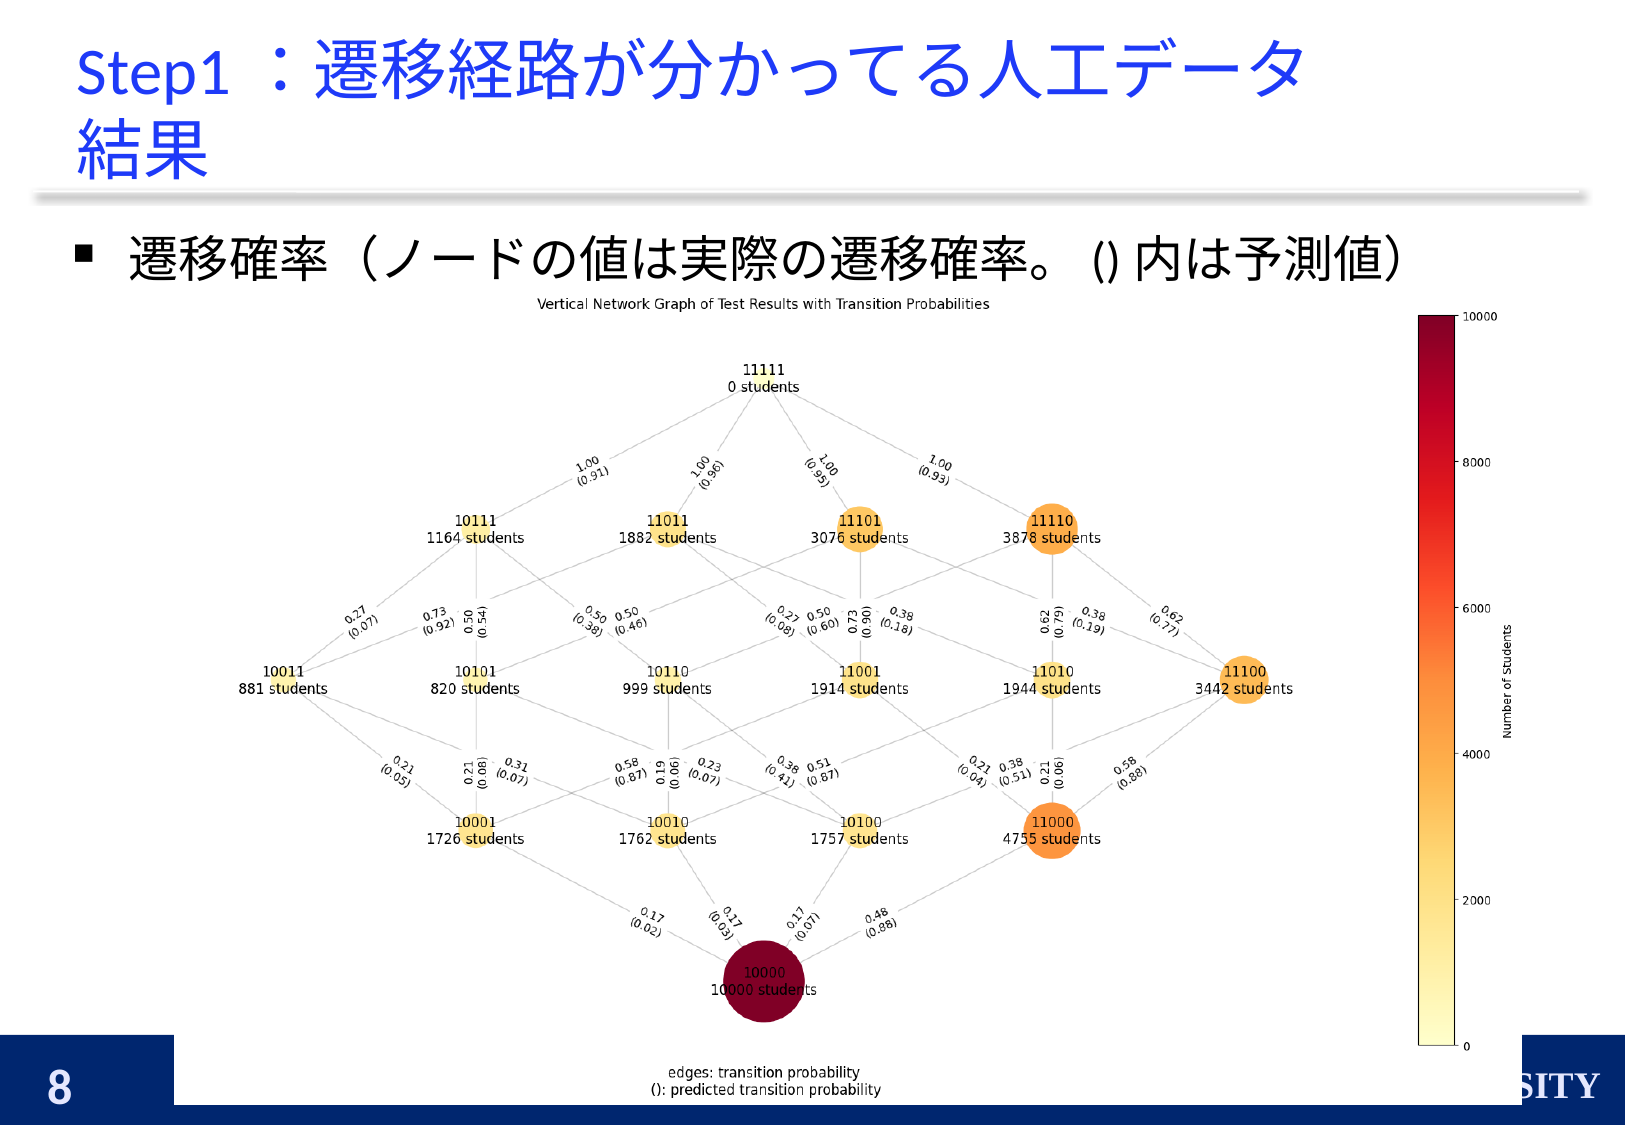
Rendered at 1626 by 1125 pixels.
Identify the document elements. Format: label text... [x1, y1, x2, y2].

list 遷移確率（ノードの値は実際の遷移確率。()内は予測値） [57, 219, 1567, 1000]
title Step1：遷移経路が分かってる人工データ 結果 [61, 20, 1567, 185]
picture [174, 289, 1522, 1106]
